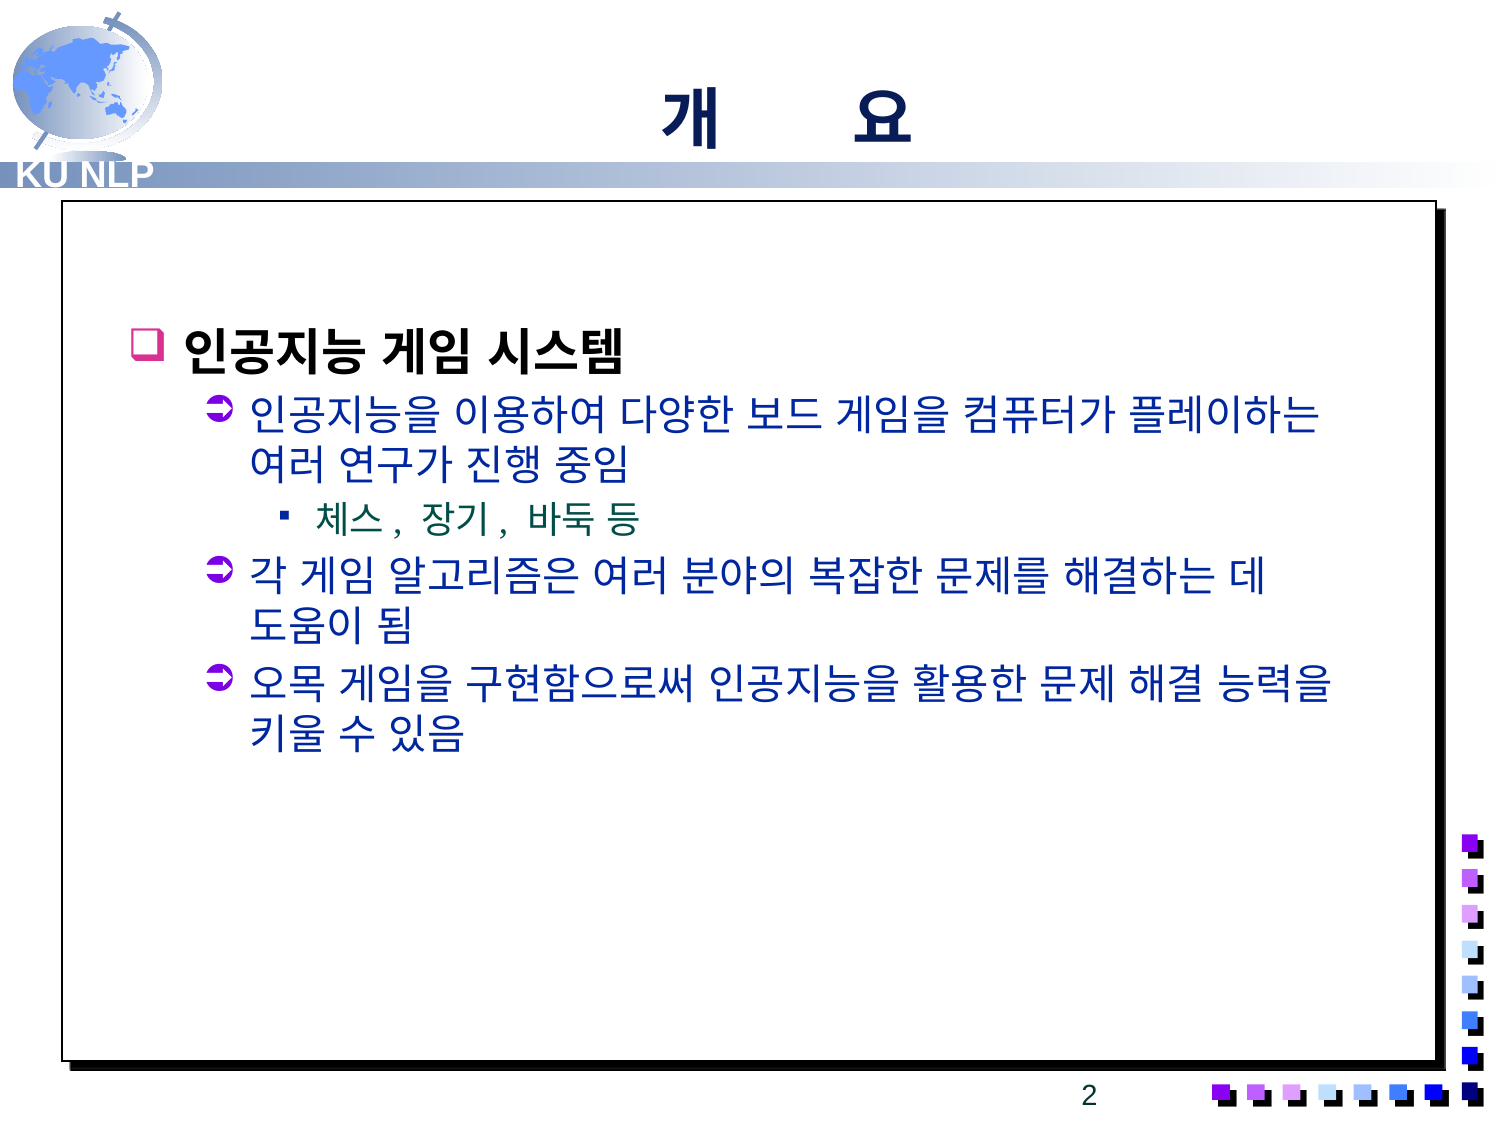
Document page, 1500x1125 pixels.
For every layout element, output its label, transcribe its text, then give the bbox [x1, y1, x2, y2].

title [199, 18, 1326, 176]
text_box 개 요 [224, 43, 1350, 200]
list 인공지능 게임 시스템 인공지능을 이용하여 다양한 보드 게임을 컴퓨터가 플레이하는 여러 연구가 진행 중임 체스, 장기, 바둑 등 각 게임 알고리즘은 여러 분야의 복잡한 문제를 해결하는 데 도움이 됨 오목 게임을 구현함으로써 인공지능을 활용한 문제 해결 능력을 키울 수 있음 [112, 224, 1388, 1038]
slide_number 2 [933, 1074, 1247, 1113]
